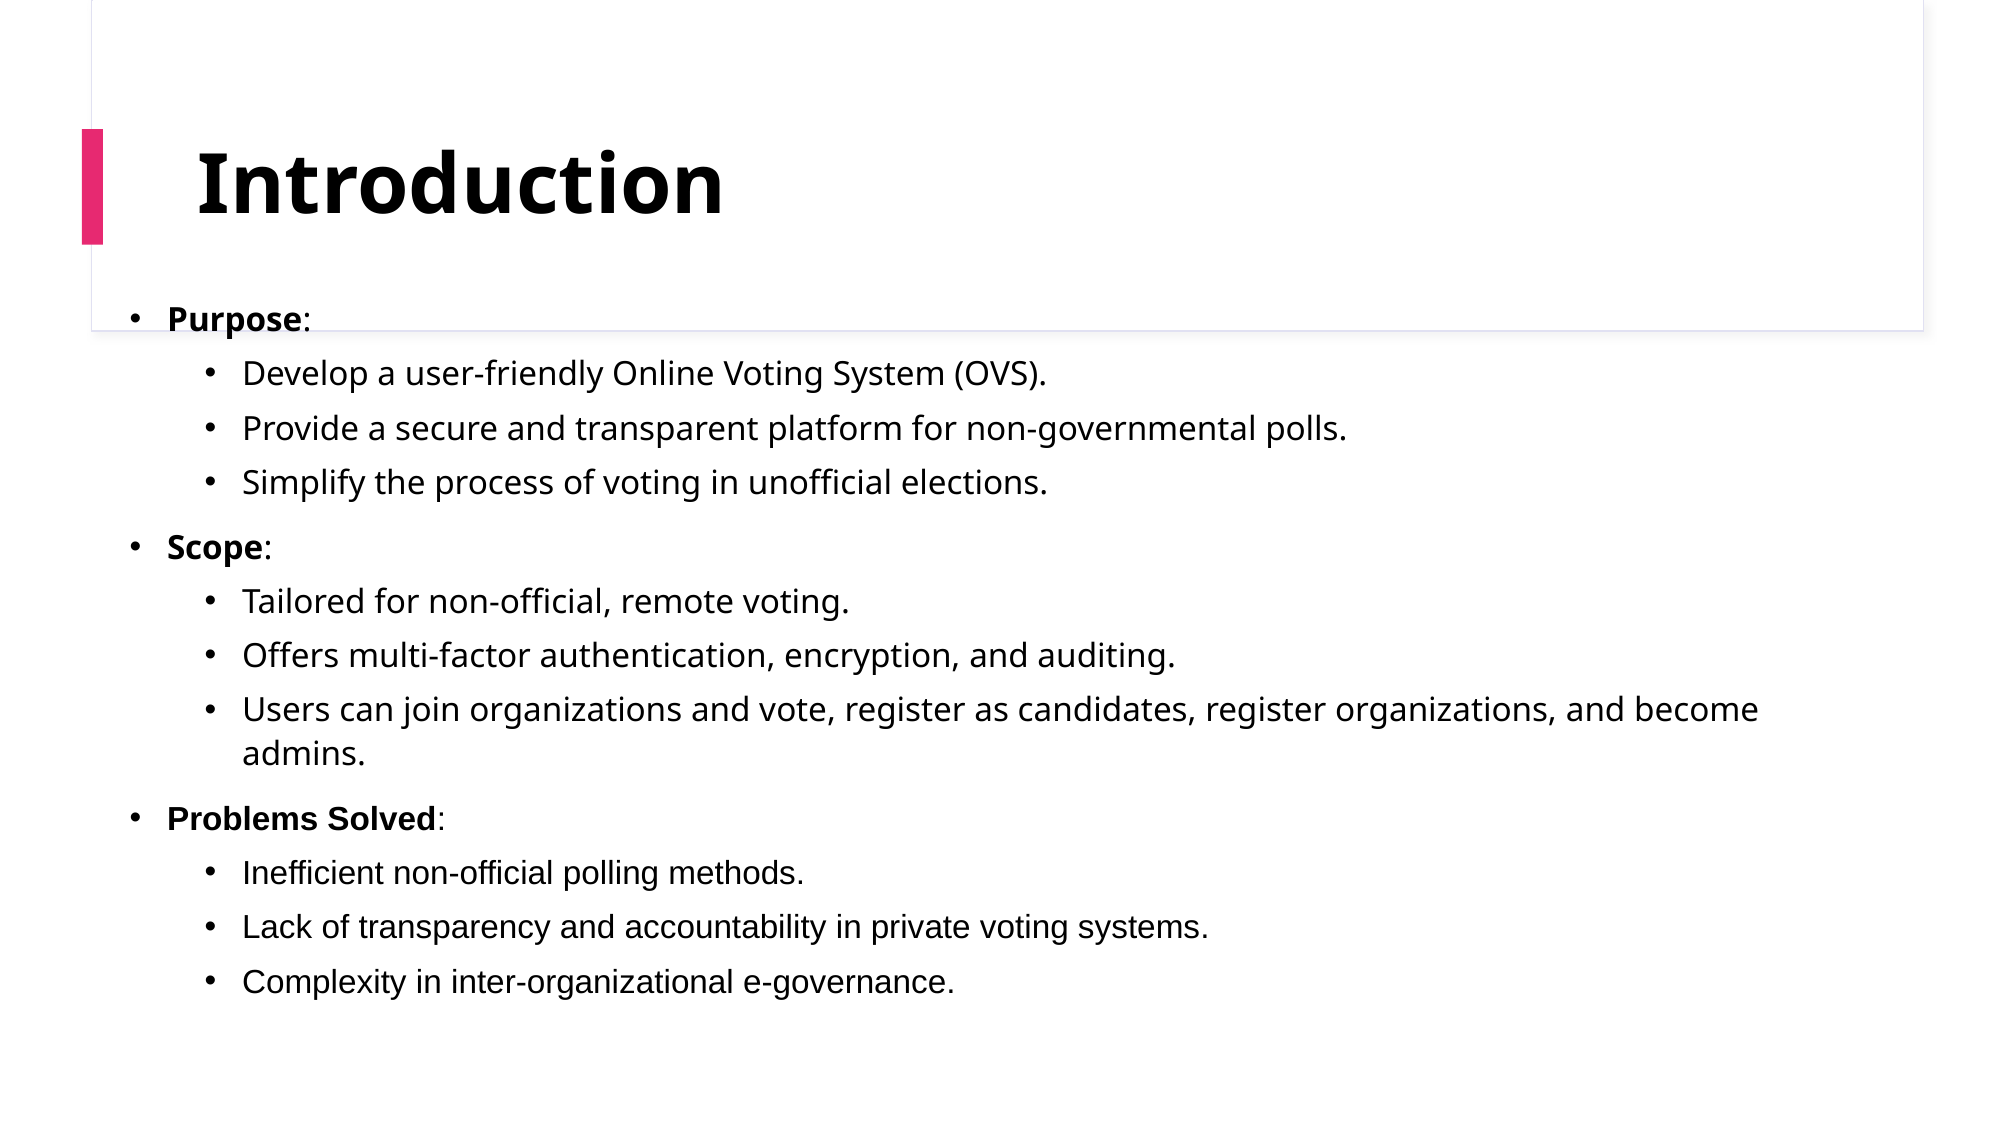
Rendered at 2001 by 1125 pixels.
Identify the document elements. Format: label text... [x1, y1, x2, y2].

title Introduction [183, 90, 1851, 284]
list Purpose: Develop a user-friendly Online Voting System (OVS). Provide a secure and transparent platform for non-governmental polls. Simplify the process of voting in unofficial elections. Scope: Tailored for non-official, remote voting. Offers multi-factor authentication, encryption, and auditing. Users can join organizations and vote, register as candidates, register organizations, and become admins. Problems Solved: Inefficient non-official polling methods. Lack of transparency and accountability in private voting systems. Complexity in inter-organizational e-governance. [114, 226, 1783, 832]
